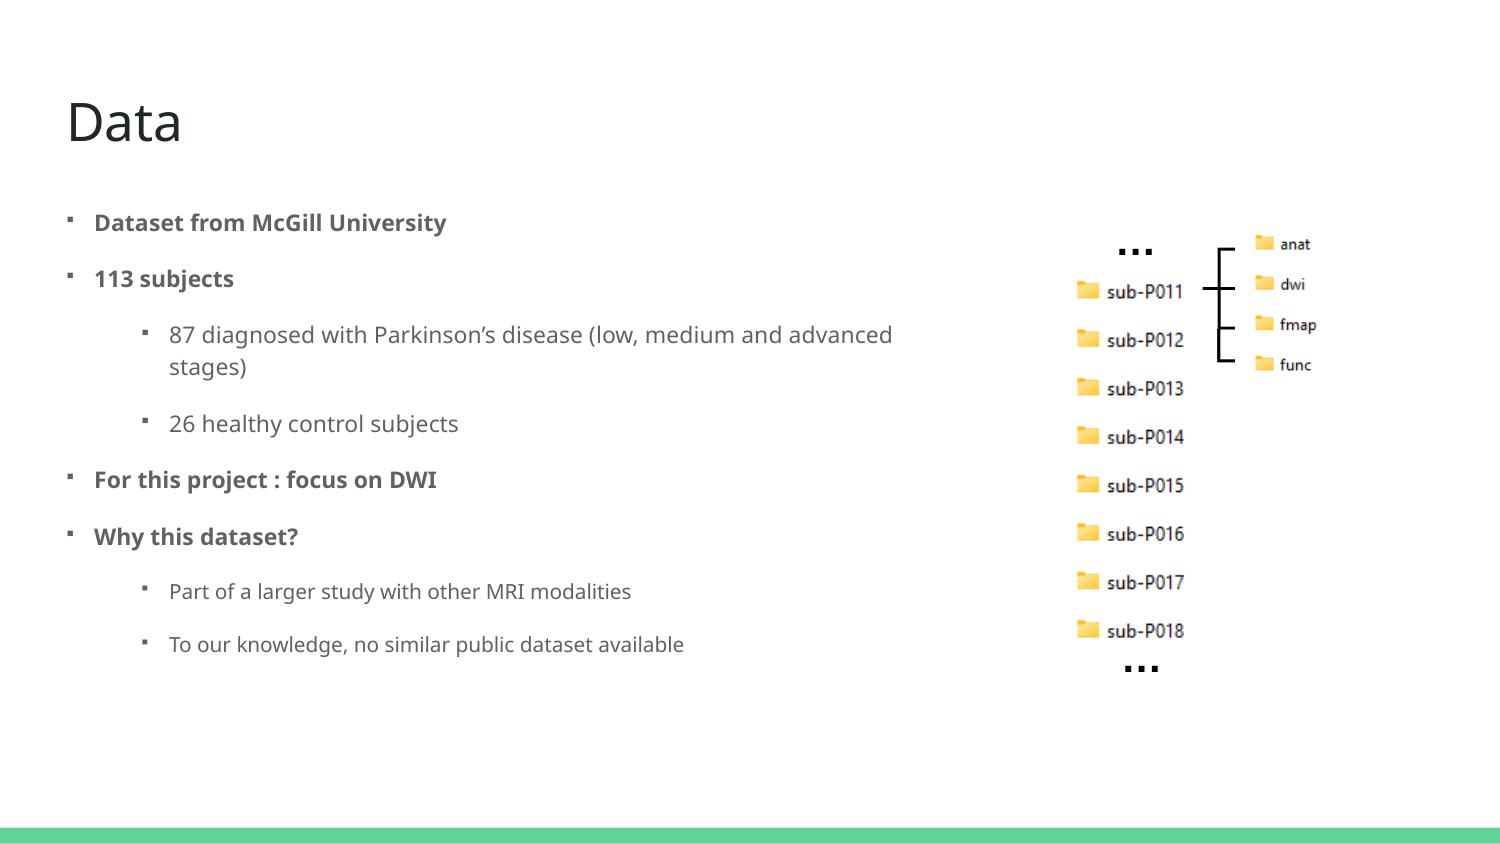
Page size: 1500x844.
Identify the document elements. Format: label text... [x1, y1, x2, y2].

list Dataset from McGill University 113 subjects 87 diagnosed with Parkinson’s disease (low, medium and advanced stages) 26 healthy control subjects For this project : focus on DWI Why this dataset? Part of a larger study with other MRI modalities To our knowledge, no similar public dataset available [51, 189, 937, 814]
picture [1051, 216, 1427, 653]
title Data [51, 72, 1449, 167]
text_box … [1106, 662, 1194, 689]
text_box … [1100, 206, 1188, 267]
text_box [62, 175, 1324, 547]
